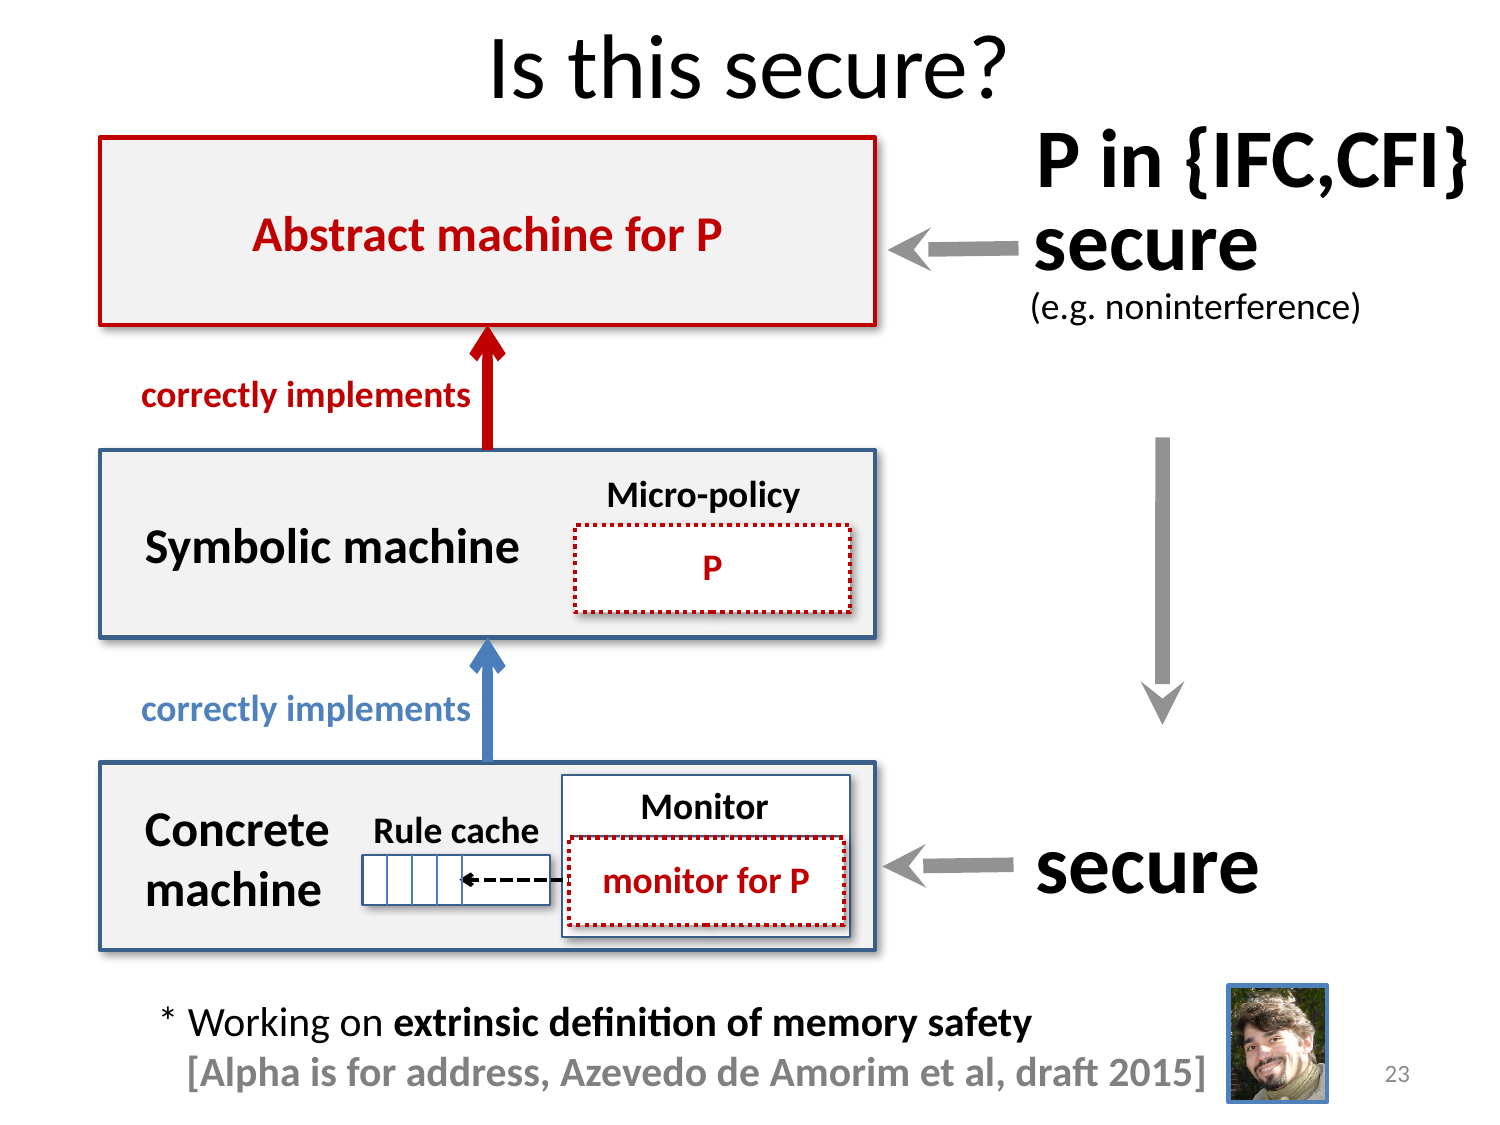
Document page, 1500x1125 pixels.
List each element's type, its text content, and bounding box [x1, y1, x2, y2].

text_box correctly implements [126, 676, 483, 737]
text_box [74, 12, 1425, 200]
text_box [882, 860, 895, 873]
text_box (e.g. noninterference) [1014, 274, 1377, 335]
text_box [99, 762, 876, 951]
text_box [99, 449, 876, 638]
text_box Is this secure? [472, 0, 1027, 125]
text_box [1156, 712, 1169, 725]
text_box secure [1028, 212, 1275, 274]
text_box secure [1029, 806, 1350, 915]
text_box correctly implements [126, 362, 483, 423]
picture [1230, 987, 1326, 1101]
text_box [887, 243, 900, 257]
text_box Abstract machine for P [98, 200, 877, 327]
slide_number 23 [1329, 1042, 1425, 1103]
text_box * Working on extrinsic definition of memory safety [Alpha is for address, Azevedo de Amorim et al, draft 2015] [142, 987, 1226, 1103]
text_box P in {IFC,CFI} [1021, 96, 1485, 212]
